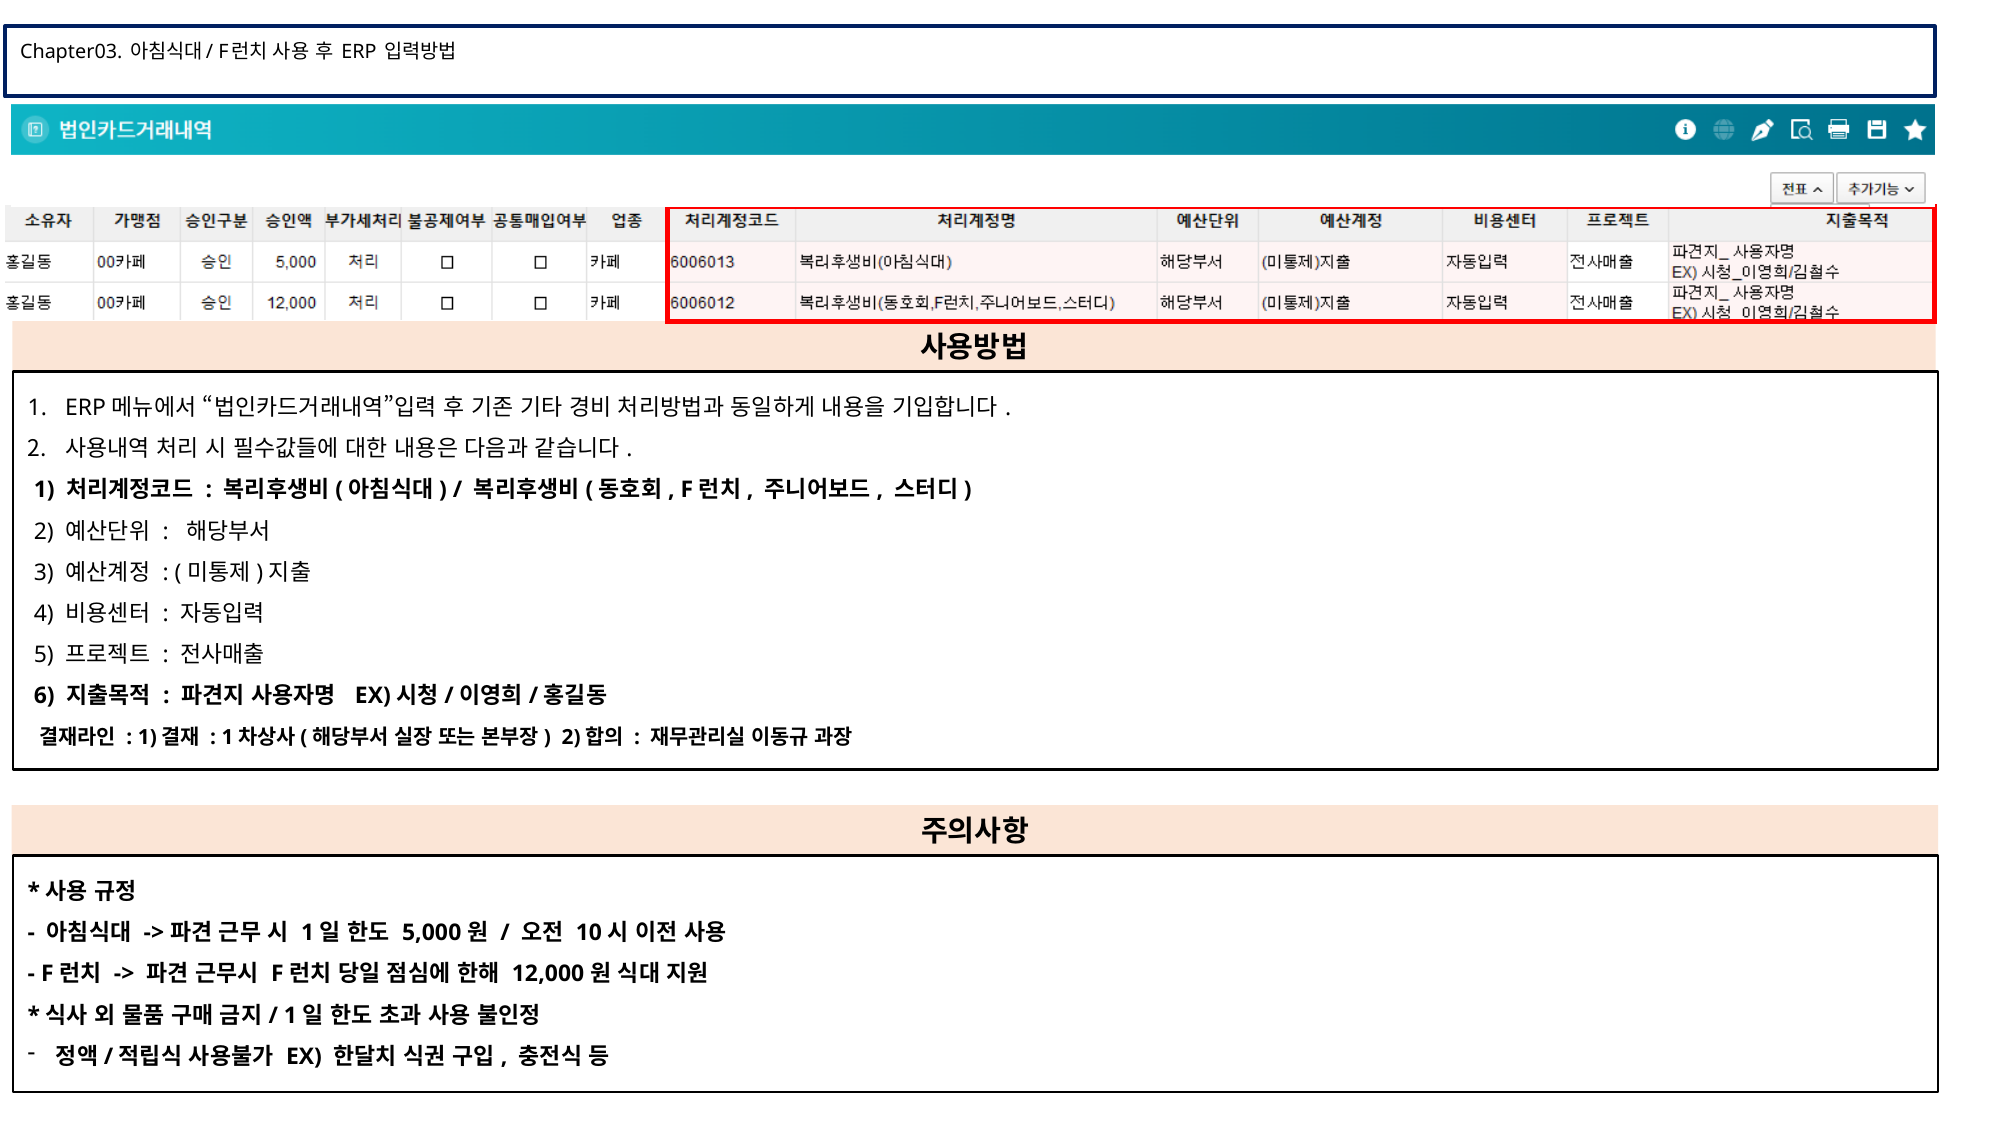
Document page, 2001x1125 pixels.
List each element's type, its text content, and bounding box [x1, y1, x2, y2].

picture [1905, 120, 1925, 140]
picture [4, 103, 1935, 320]
title Chapter03. 아침식대/ F런치 사용 후 ERP 입력방법 [5, 26, 1935, 97]
text_box 사용방법 [12, 321, 1936, 371]
text_box *사용 규정 - 아침식대 ->파견 근무 시 1일 한도 5,000원 / 오전 10시 이전 사용 - F런치 -> 파견 근무시 F런치 당일 점심에 한해 12,000원 식대 지원 *식사 외 물품 구매 금지/ 1일 한도 초과 사용 불인정 정액/적립식 사용불가 EX) 한달치 식권 구입, 충전식 등 [12, 855, 1939, 1092]
text_box 주의사항 [11, 805, 1939, 855]
text_box ERP메뉴에서 “법인카드거래내역”입력 후 기존 기타 경비 처리방법과 동일하게 내용을 기입합니다. 사용내역 처리 시 필수값들에 대한 내용은 다음과 같습니다. 1) 처리계정코드 : 복리후생비(아침식대) / 복리후생비(동호회, F런치, 주니어보드, 스터디) 2) 예산단위 : 해당부서 3) 예산계정 : (미통제)지출 4) 비용센터 : 자동입력 5) 프로젝트 : 전사매출 6) 지출목적 : 파견지 사용자명 EX)시청/이영희/홍길동 결재라인 : 1)결재 : 1차상사(해당부서 실장 또는 본부장) 2)합의 : 재무관리실 이동규 과장 [12, 371, 1939, 770]
